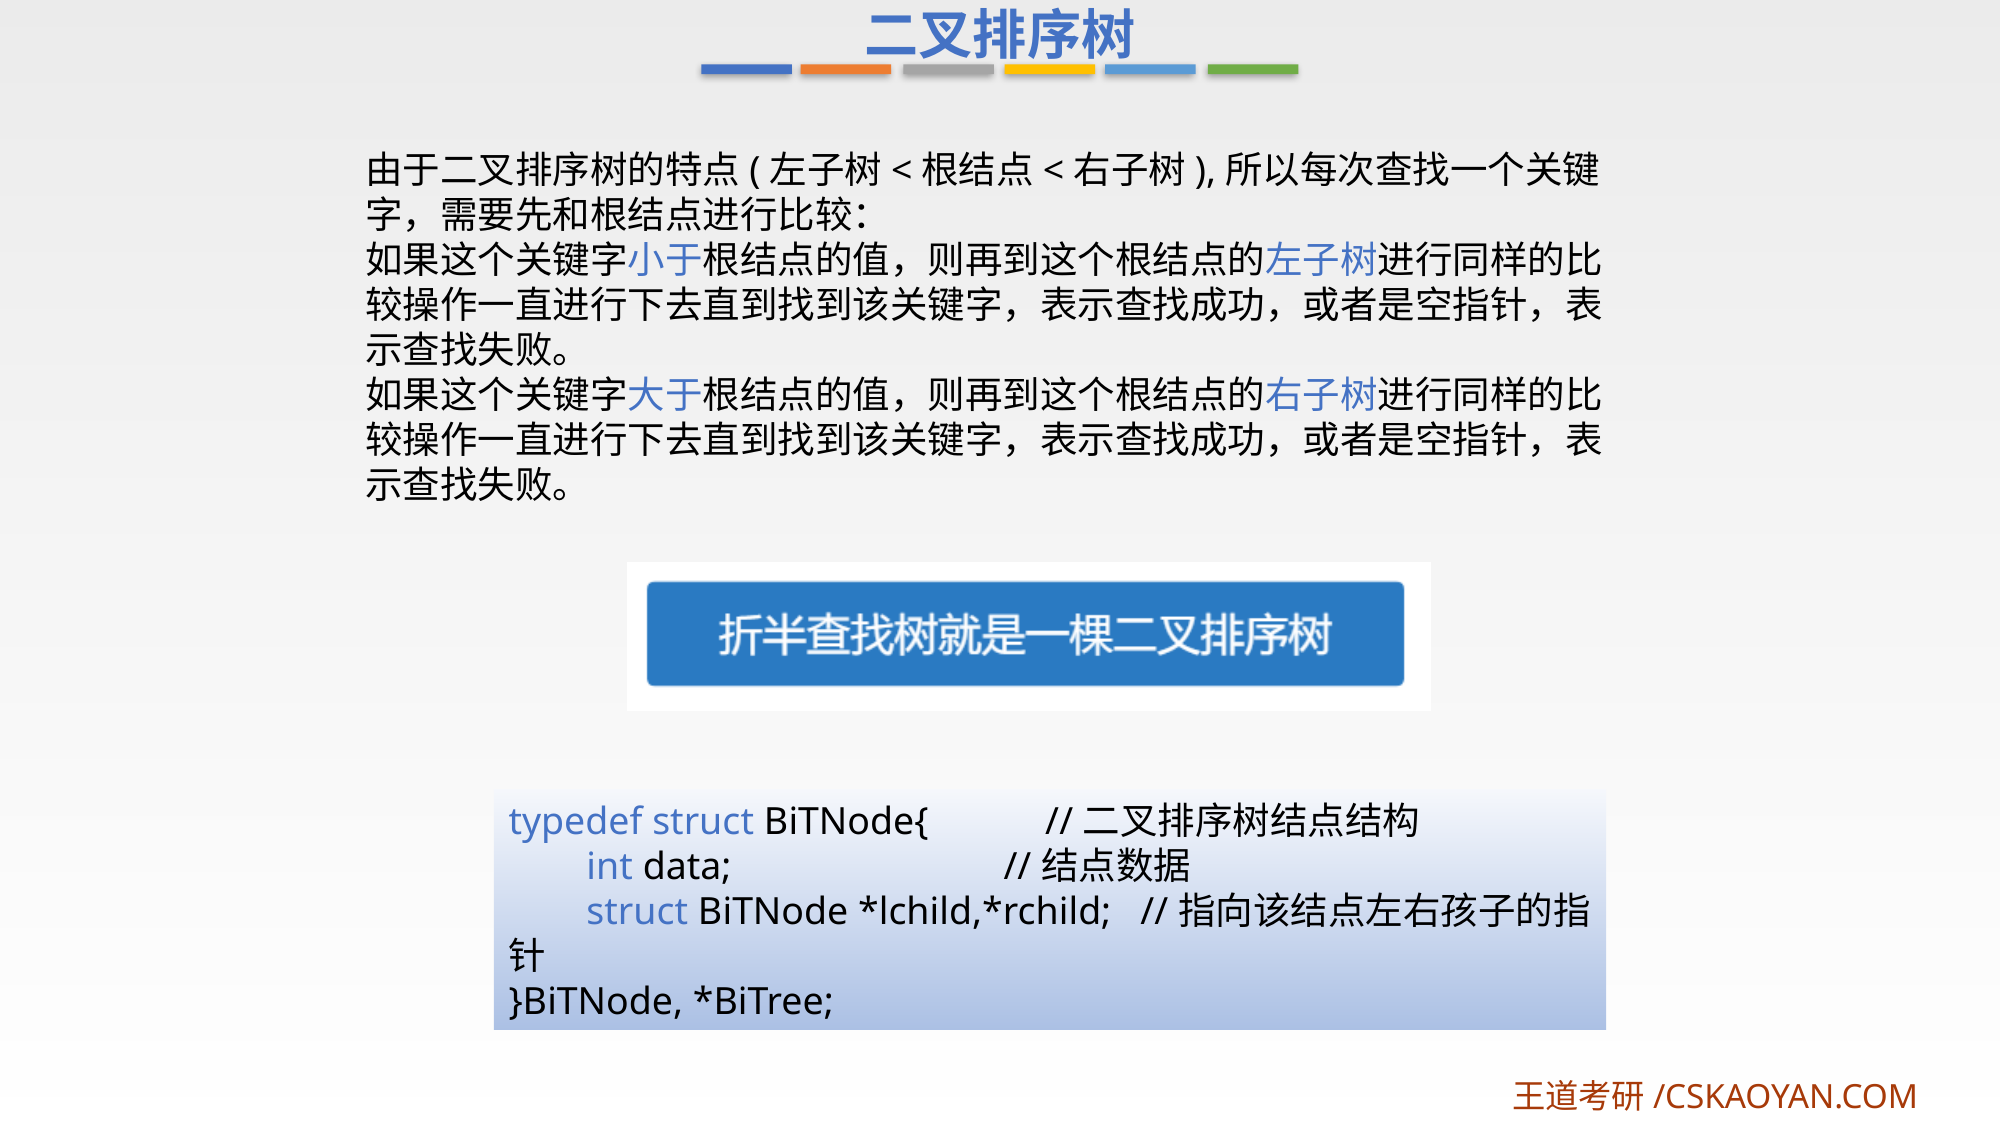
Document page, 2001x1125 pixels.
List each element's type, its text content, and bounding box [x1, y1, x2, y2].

text_box 由于二叉排序树的特点(左子树<根结点<右子树),所以每次查找一个关键字，需要先和根结点进行比较： 如果这个关键字小于根结点的值，则再到这个根结点的左子树进行同样的比较操作一直进行下去直到找到该关键字，表示查找成功，或者是空指针，表示查找失败。 如果这个关键字大于根结点的值，则再到这个根结点的右子树进行同样的比较操作一直进行下去直到找到该关键字，表示查找成功，或者是空指针，表示查找失败。 [350, 138, 1638, 514]
footer 王道考研/CSKAOYAN.COM [1430, 1065, 2000, 1125]
text_box typedef struct BiTNode{ //二叉排序树结点结构 int data; //结点数据 struct BiTNode *lchild,*rchild; //指向该结点左右孩子的指针 }BiTNode, *BiTree; [493, 789, 1607, 1030]
text_box 二叉排序树 [653, 1, 1347, 74]
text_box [701, 64, 1299, 75]
picture [627, 562, 1431, 711]
